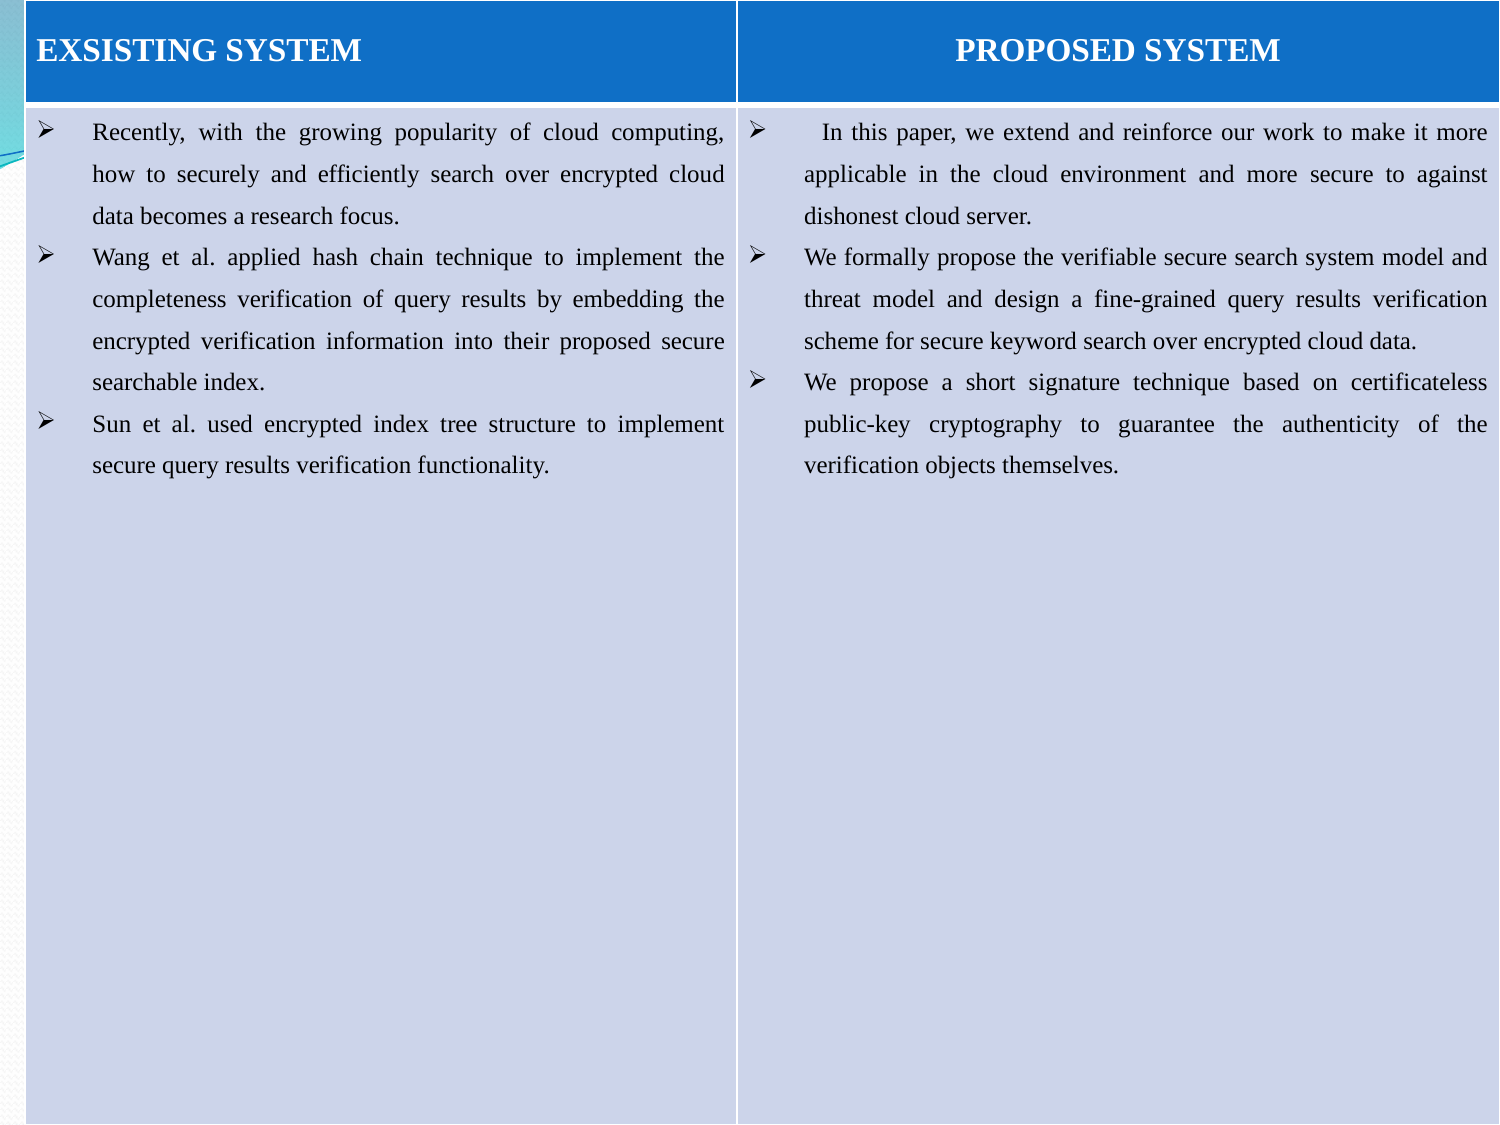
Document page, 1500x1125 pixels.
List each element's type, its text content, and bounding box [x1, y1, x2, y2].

table_header PROPOSED SYSTEM [738, 1, 1499, 102]
table_cell In this paper, we extend and reinforce our work to make it more applicable in the cloud environment and more secure to against dishonest cloud server. We formally propose the verifiable secure search system model and threat model and design a fine-grained query results verification scheme for secure keyword search over encrypted cloud data. We propose a short signature technique based on certificateless public-key cryptography to guarantee the authenticity of the verification objects themselves. [738, 108, 1499, 1124]
table_header EXSISTING SYSTEM [26, 1, 736, 102]
table_cell Recently, with the growing popularity of cloud computing, how to securely and efficiently search over encrypted cloud data becomes a research focus. Wang et al. applied hash chain technique to implement the completeness verification of query results by embedding the encrypted verification information into their proposed secure searchable index. Sun et al. used encrypted index tree structure to implement secure query results verification functionality. [26, 108, 736, 1124]
